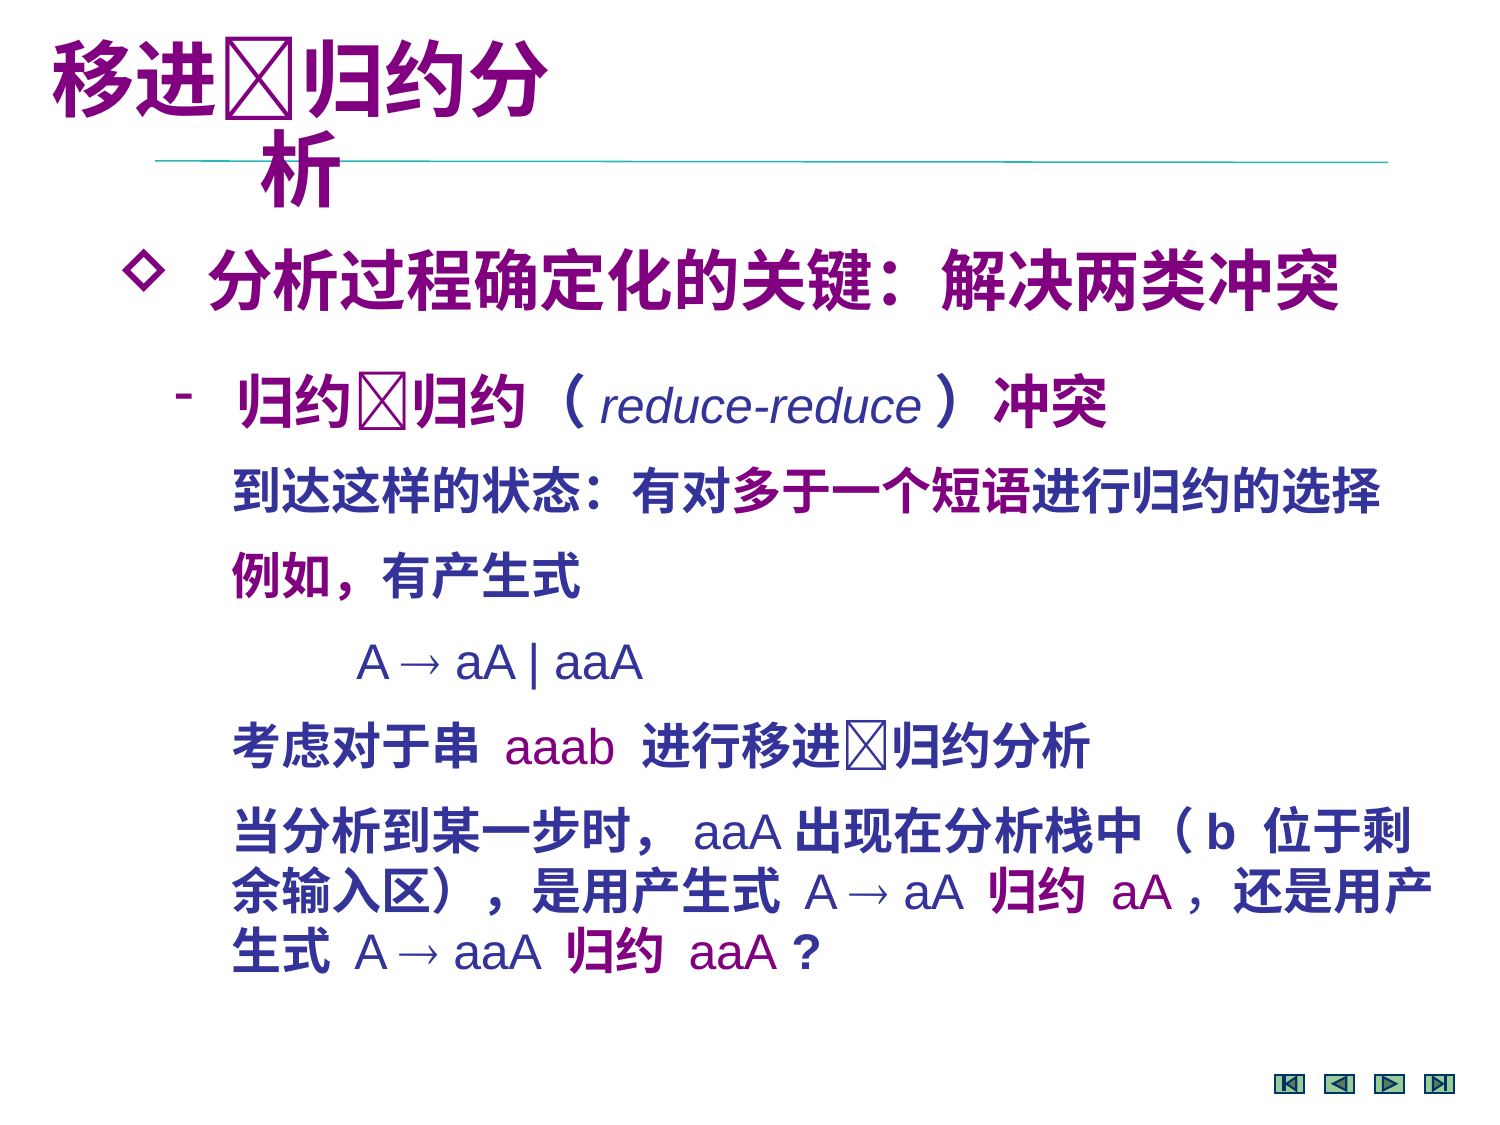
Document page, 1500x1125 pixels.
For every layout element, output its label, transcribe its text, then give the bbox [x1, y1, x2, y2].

text_box [1424, 1074, 1455, 1093]
text_box [1324, 1074, 1355, 1093]
text_box 移进归约分析 [5, 30, 597, 226]
text_box 分析过程确定化的关键：解决两类冲突 [100, 231, 1376, 326]
text_box 归约归约（reduce-reduce）冲突 到达这样的状态：有对多于一个短语进行归约的选择 例如，有产生式 A  aA | aaA 考虑对于串 aaab 进行移进归约分析 当分析到某一步时，aaA出现在分析栈中（b 位于剩 余输入区），是用产生式 A  aA 归约 aA，还是用产 生式 A  aaA 归约 aaA ? [159, 357, 1471, 988]
text_box [1374, 1074, 1405, 1093]
text_box [1274, 1074, 1305, 1093]
